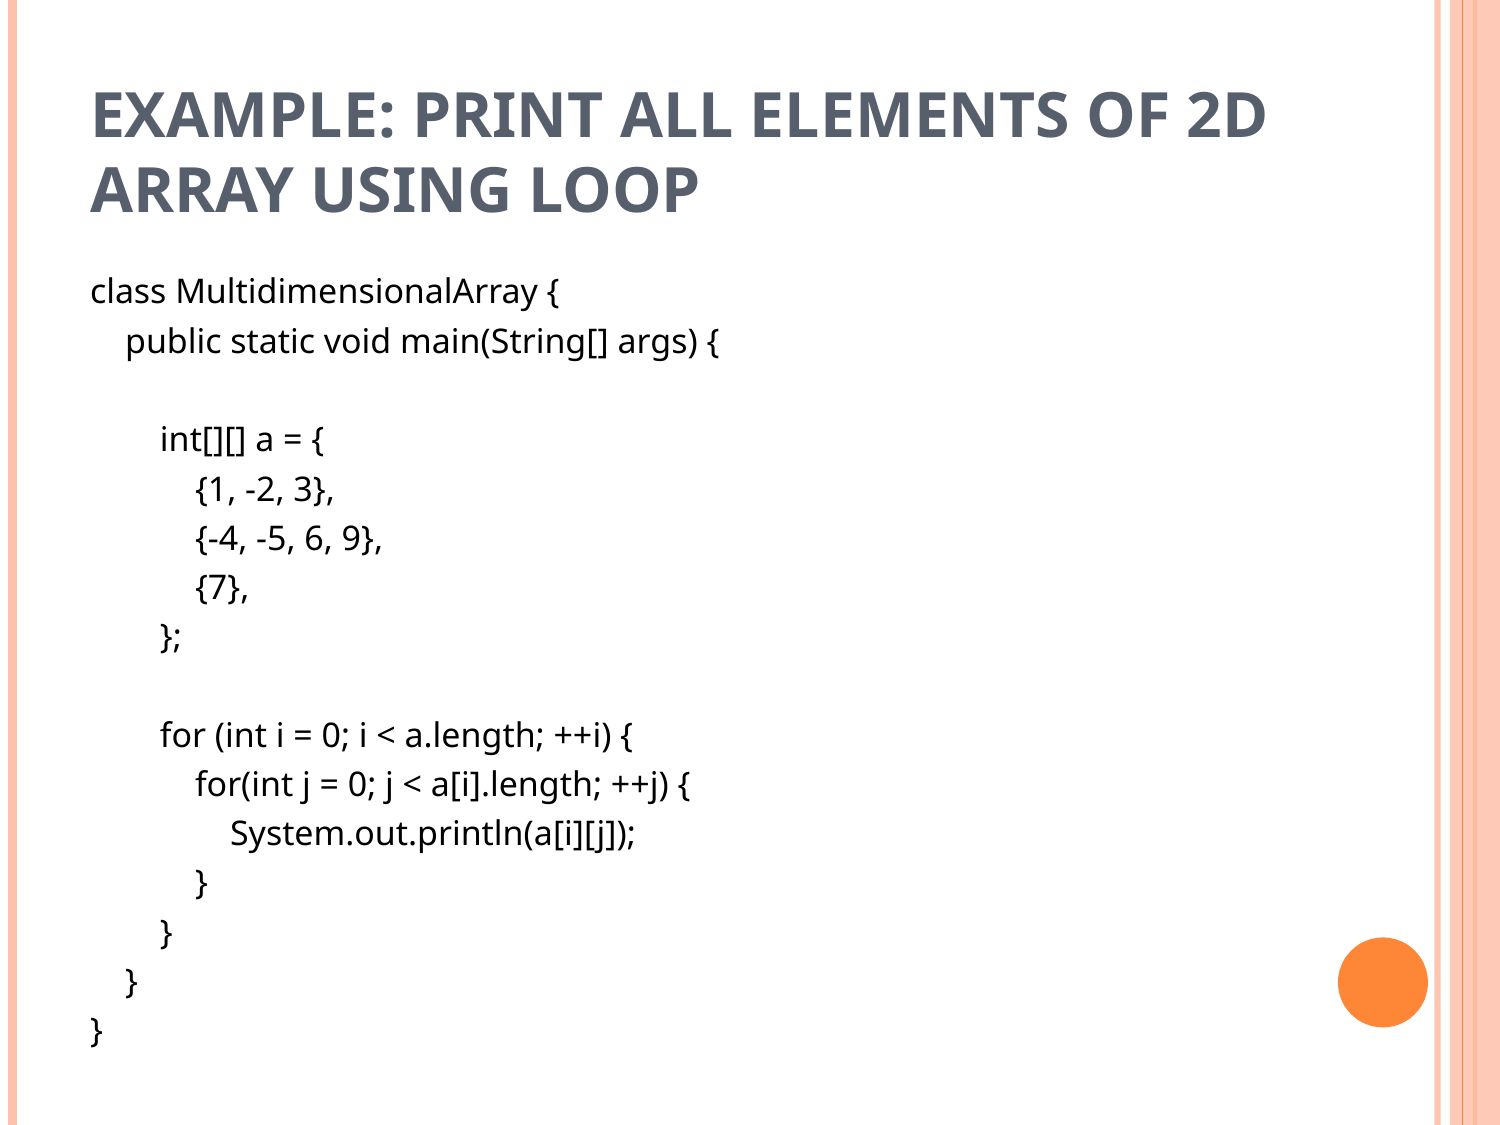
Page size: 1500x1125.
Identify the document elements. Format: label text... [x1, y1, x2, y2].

list class MultidimensionalArray { public static void main(String[] args) { int[][] a = { {1, -2, 3}, {-4, -5, 6, 9}, {7}, }; for (int i = 0; i < a.length; ++i) { for(int j = 0; j < a[i].length; ++j) { System.out.println(a[i][j]); } } } } [75, 262, 1300, 1062]
title Example: Print all elements of 2d array Using Loop [75, 45, 1300, 233]
